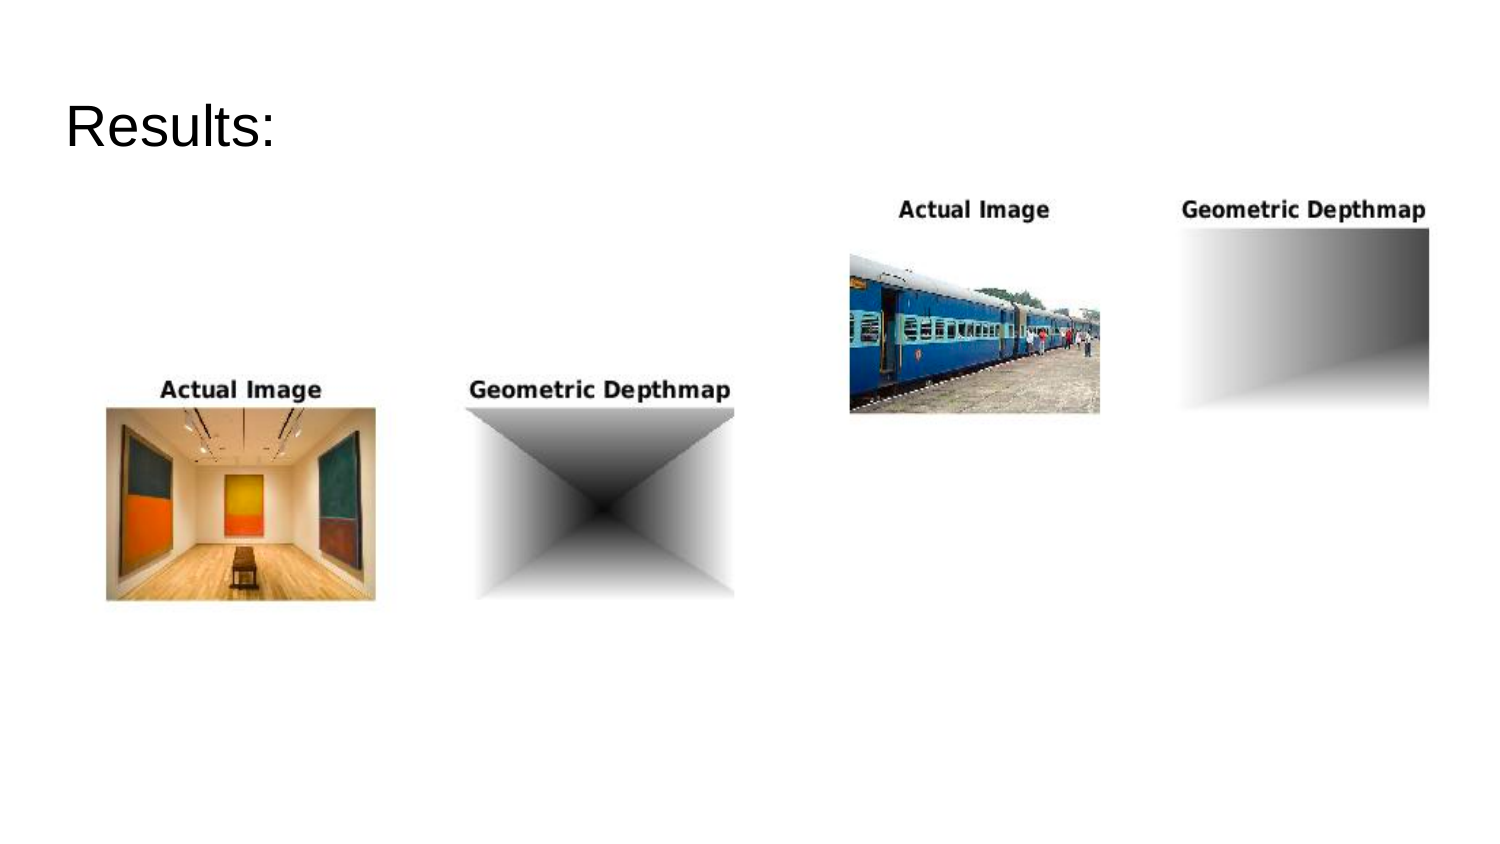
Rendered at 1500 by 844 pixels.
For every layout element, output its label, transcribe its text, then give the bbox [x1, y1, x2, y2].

text_box Results: [51, 72, 747, 167]
picture [0, 0, 1500, 844]
